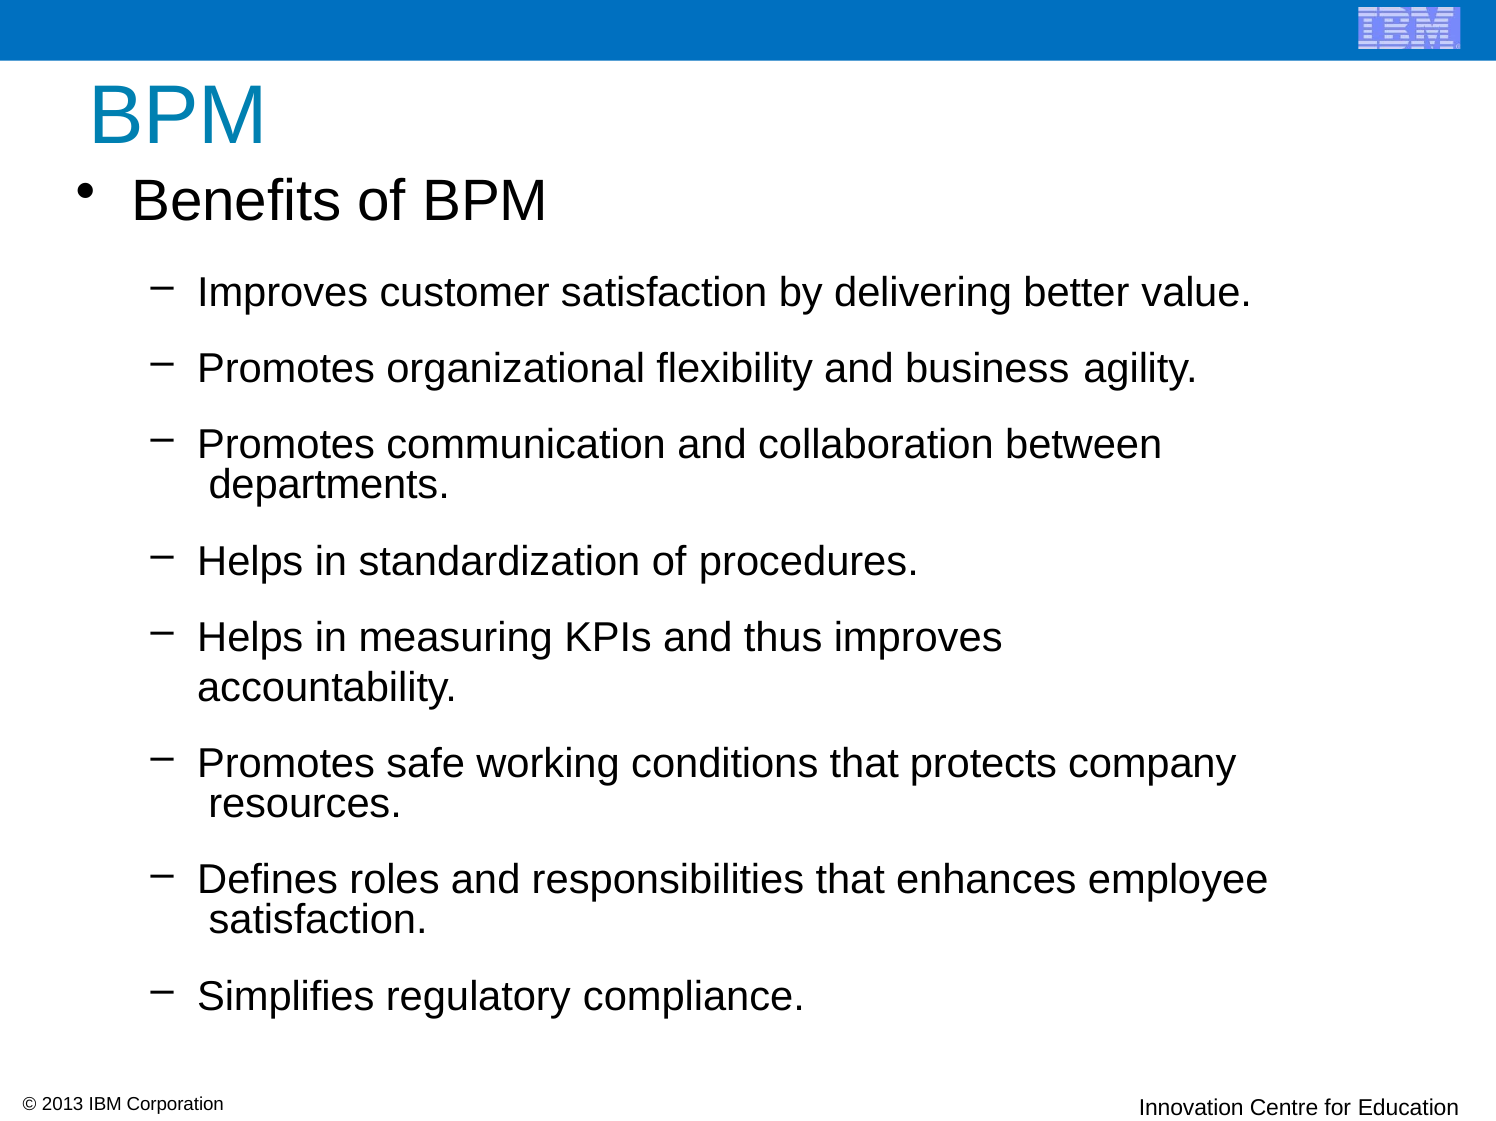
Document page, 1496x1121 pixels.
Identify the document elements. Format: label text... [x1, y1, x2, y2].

slide_number Innovation Centre for Education [1136, 1094, 1463, 1121]
title BPM [85, 60, 633, 162]
text_box Benefits of BPM Improves customer satisfaction by delivering better value. Promotes organizational flexibility and business agility. Promotes communication and collaboration between departments. Helps in standardization of procedures. Helps in measuring KPIs and thus improves accountability. Promotes safe working conditions that protects company resources. Defines roles and responsibilities that enhances employee satisfaction. Simplifies regulatory compliance. [73, 162, 1283, 1019]
footer © 2013 IBM Corporation [20, 1093, 228, 1121]
picture [1358, 7, 1461, 49]
